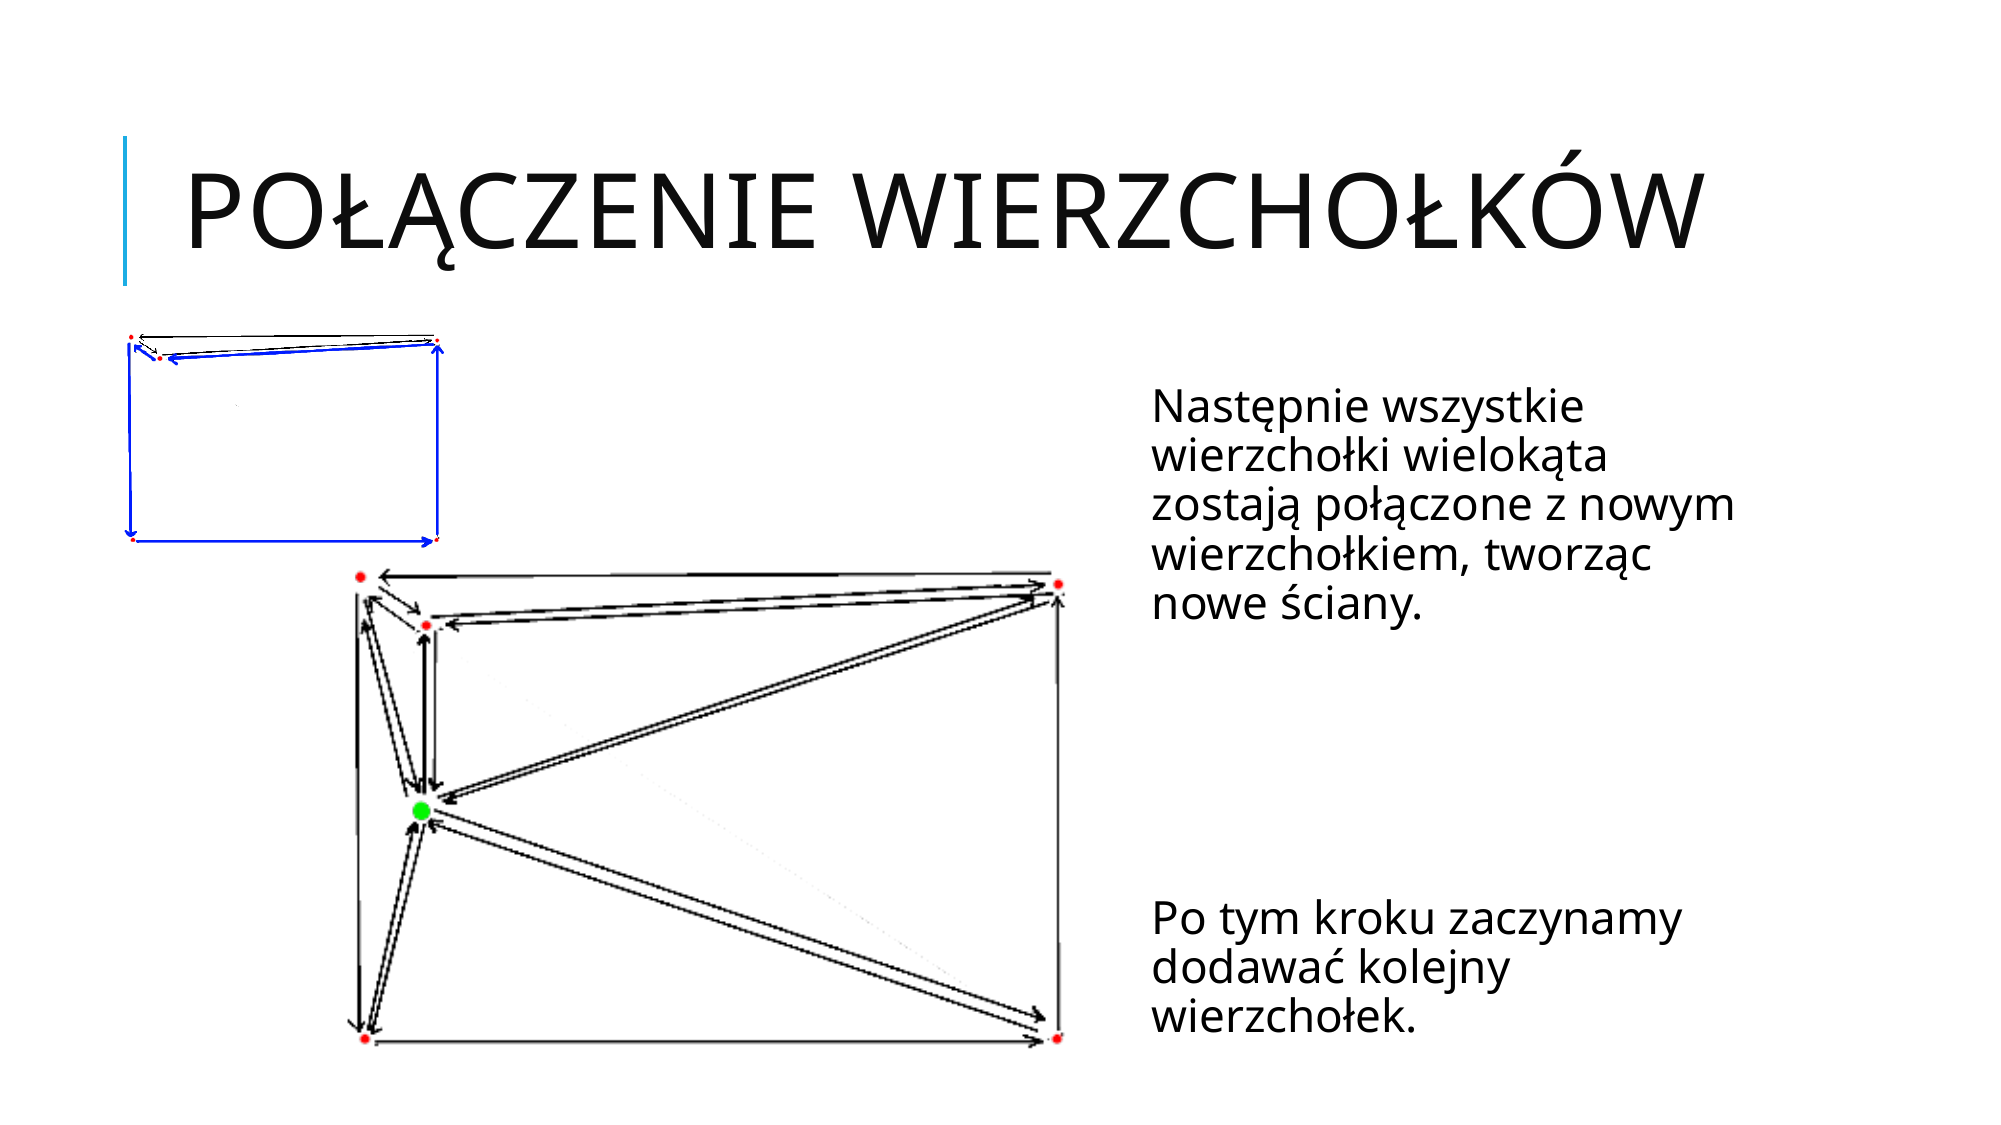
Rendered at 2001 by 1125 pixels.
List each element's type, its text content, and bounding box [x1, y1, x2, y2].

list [237, 511, 1139, 1125]
picture [87, 308, 464, 563]
list Następnie wszystkie wierzchołki wielokąta zostają połączone z nowym wierzchołkiem, tworząc nowe ściany. Po tym kroku zaczynamy dodawać kolejny wierzchołek. [1129, 375, 1763, 1035]
title Połączenie wierzchołków [168, 96, 1763, 342]
